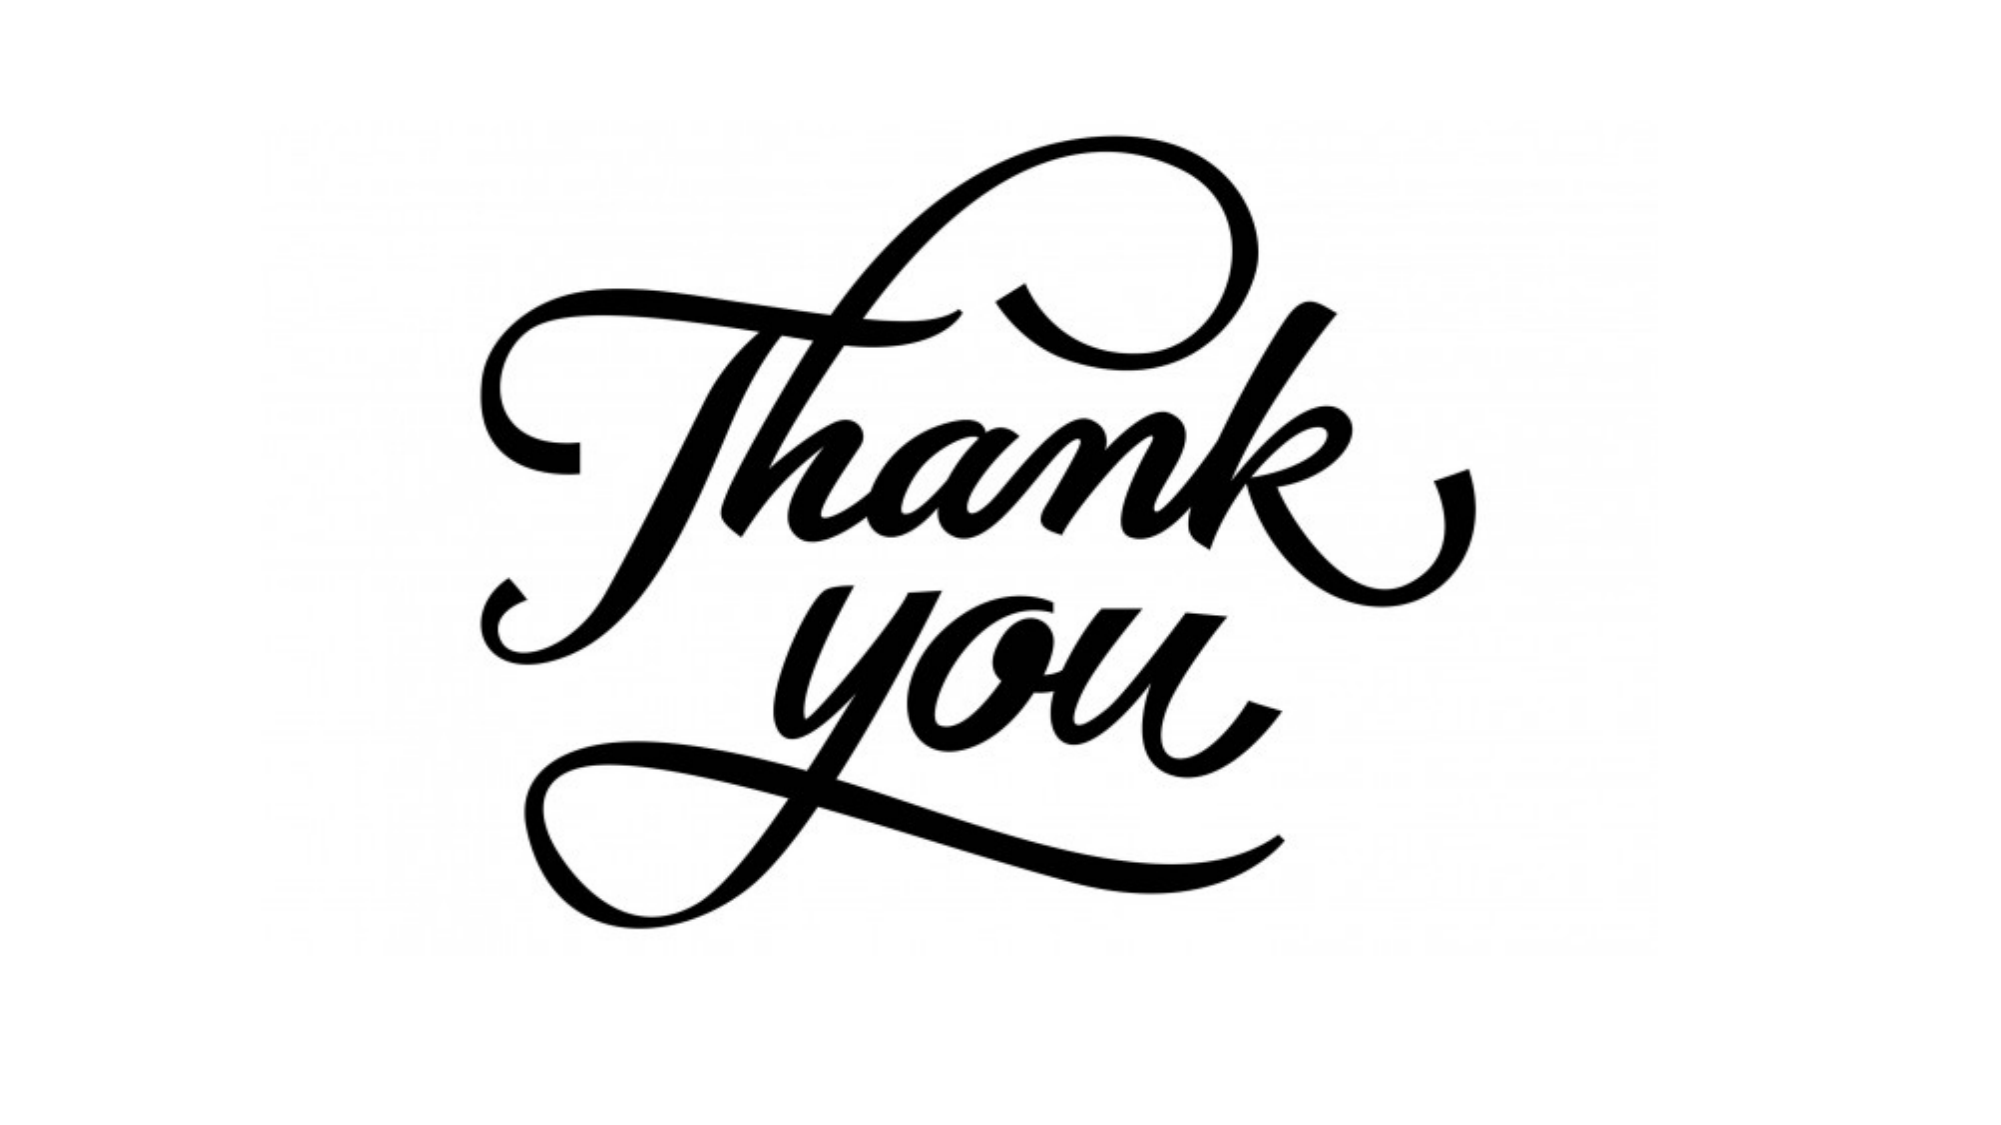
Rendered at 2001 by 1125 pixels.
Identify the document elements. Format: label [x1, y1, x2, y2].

picture [261, 120, 1658, 956]
